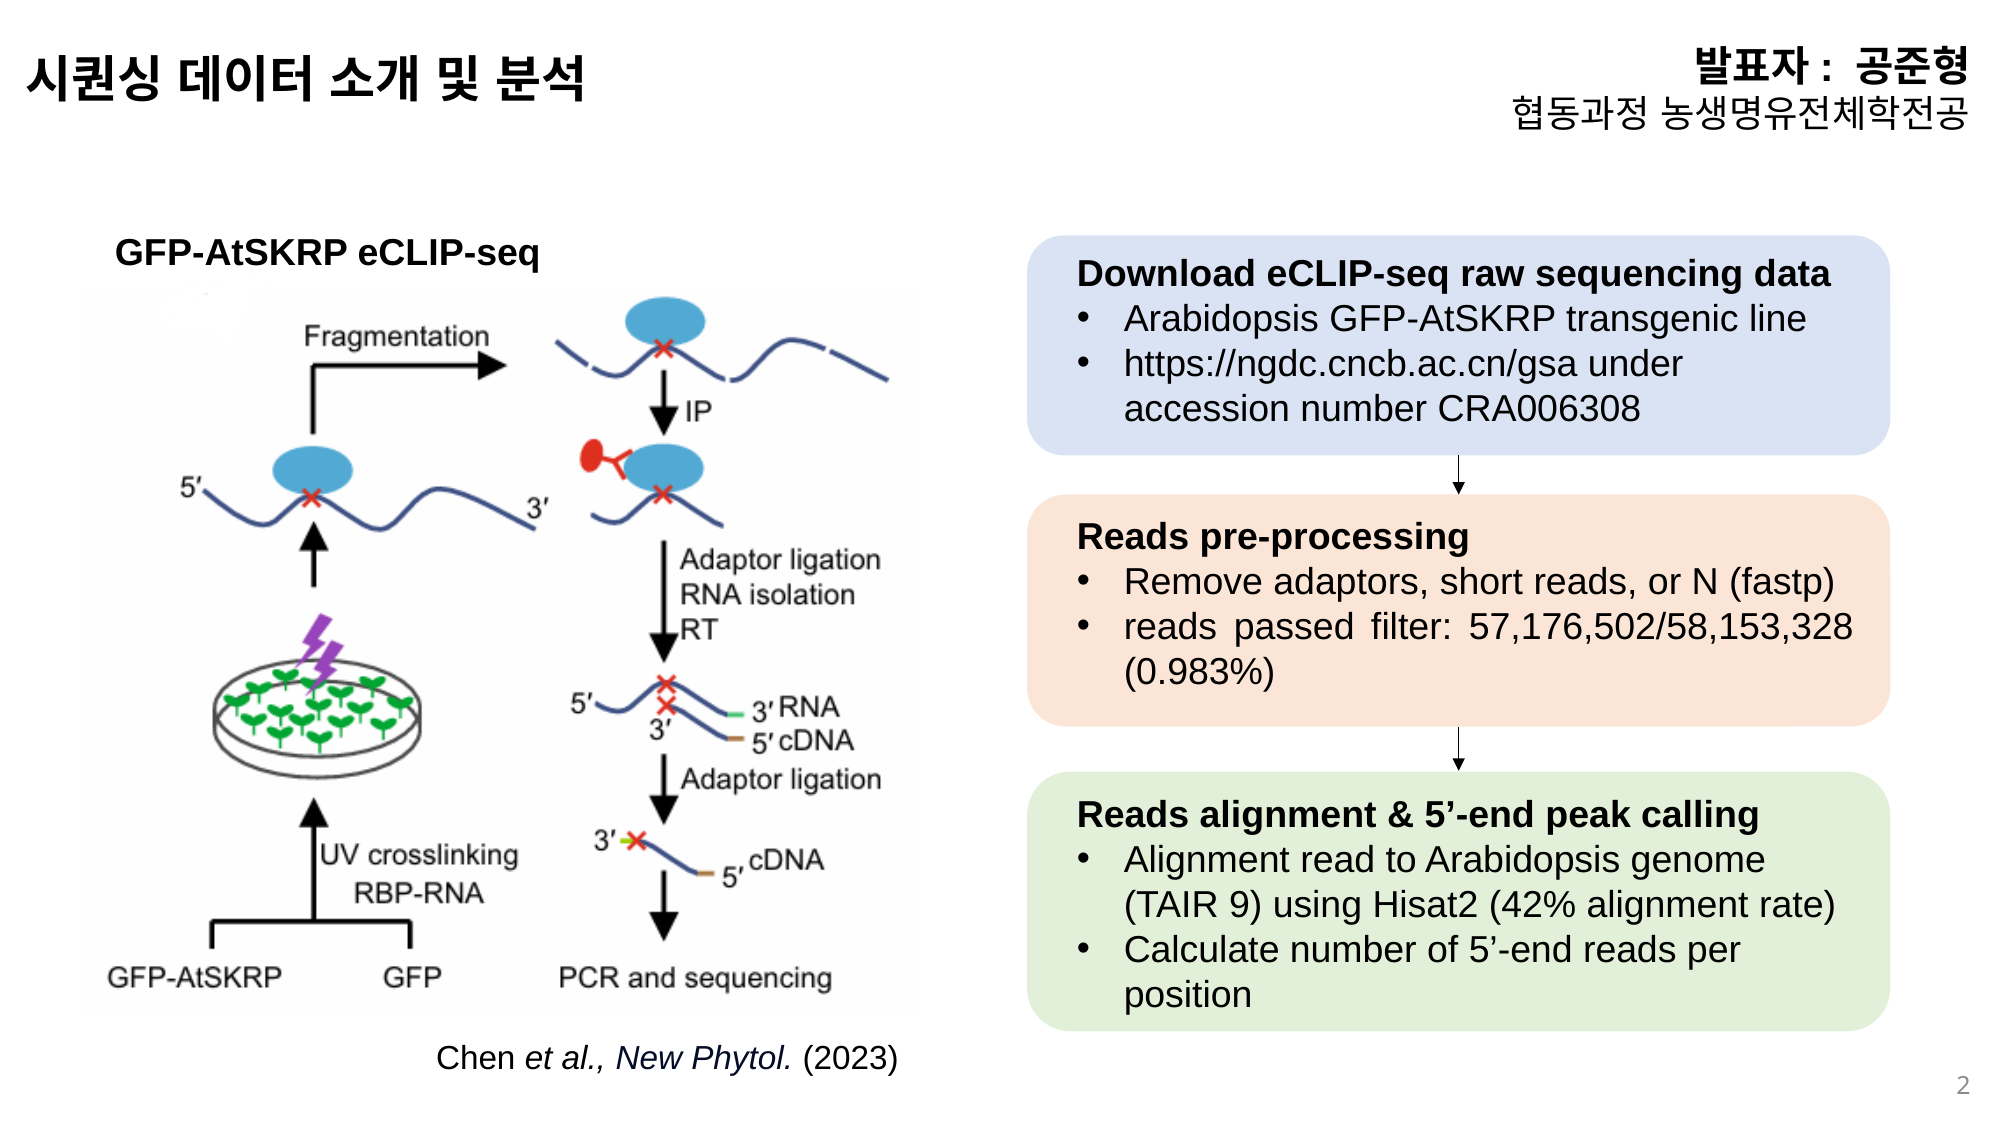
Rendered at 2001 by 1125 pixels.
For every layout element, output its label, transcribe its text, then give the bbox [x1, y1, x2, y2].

text_box Chen et al., New Phytol. (2023) [0, 1028, 914, 1084]
text_box Reads alignment & 5’-end peak calling Alignment read to Arabidopsis genome (TAIR 9) using Hisat2 (42% alignment rate) Calculate number of 5’-end reads per position [1062, 782, 1869, 1023]
text_box GFP-AtSKRP eCLIP-seq [100, 221, 863, 276]
text_box [1026, 493, 1892, 728]
text_box Reads pre-processing Remove adaptors, short reads, or N (fastp) reads passed filter: 57,176,502/58,153,328 (0.983%) [1062, 504, 1869, 700]
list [83, 276, 914, 1016]
text_box [1026, 234, 1892, 457]
text_box Download eCLIP-seq raw sequencing data Arabidopsis GFP-AtSKRP transgenic line https://ngdc.cncb.ac.cn/gsa under accession number CRA006308 [1062, 241, 1869, 437]
text_box 발표자: 공준형 협동과정 농생명유전체학전공 [985, 32, 1986, 143]
text_box [1025, 770, 1892, 1033]
slide_number 2 [1535, 1056, 1986, 1117]
title 시퀀싱 데이터 소개 및 분석 [10, 9, 1986, 153]
